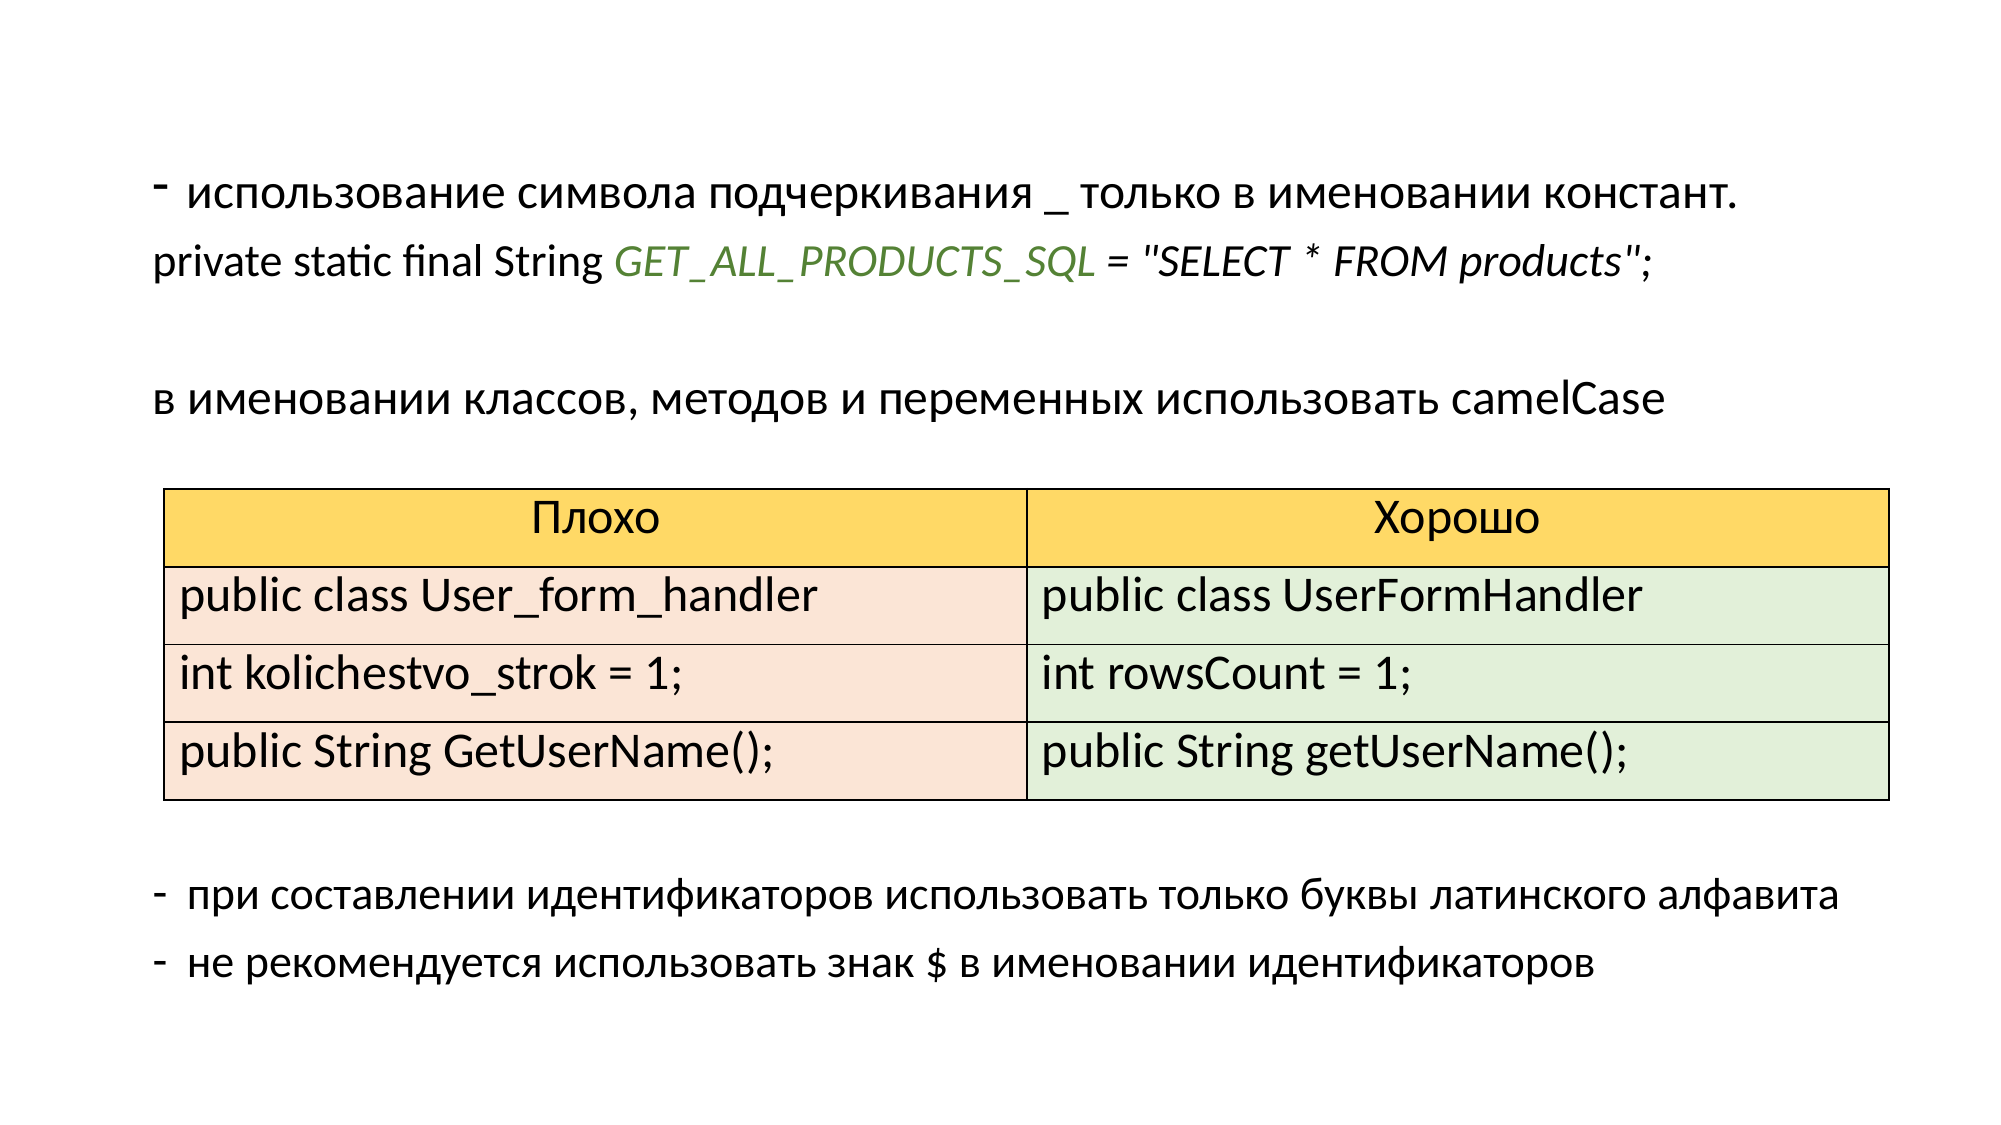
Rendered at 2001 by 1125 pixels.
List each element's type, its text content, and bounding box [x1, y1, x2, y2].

table_header Плохо [165, 490, 1026, 566]
table_cell public String GetUserName(); [165, 723, 1026, 799]
table_cell public class UserFormHandler [1028, 568, 1888, 644]
table_cell public class User_form_handler [165, 568, 1026, 644]
table_cell public String getUserName(); [1028, 723, 1888, 799]
list использование символа подчеркивания _ только в именовании констант. private static final String GET_ALL_PRODUCTS_SQL = "SELECT * FROM products"; в именовании классов, методов и переменных использовать сamelCase при составлении идентификаторов использовать только буквы латинского алфавита не рекомендуется использовать знак $ в именовании идентификаторов [137, 81, 1863, 1014]
table_cell int kolichestvo_strok = 1; [165, 645, 1026, 721]
table_header Хорошо [1028, 490, 1888, 566]
table_cell int rowsCount = 1; [1028, 645, 1888, 721]
